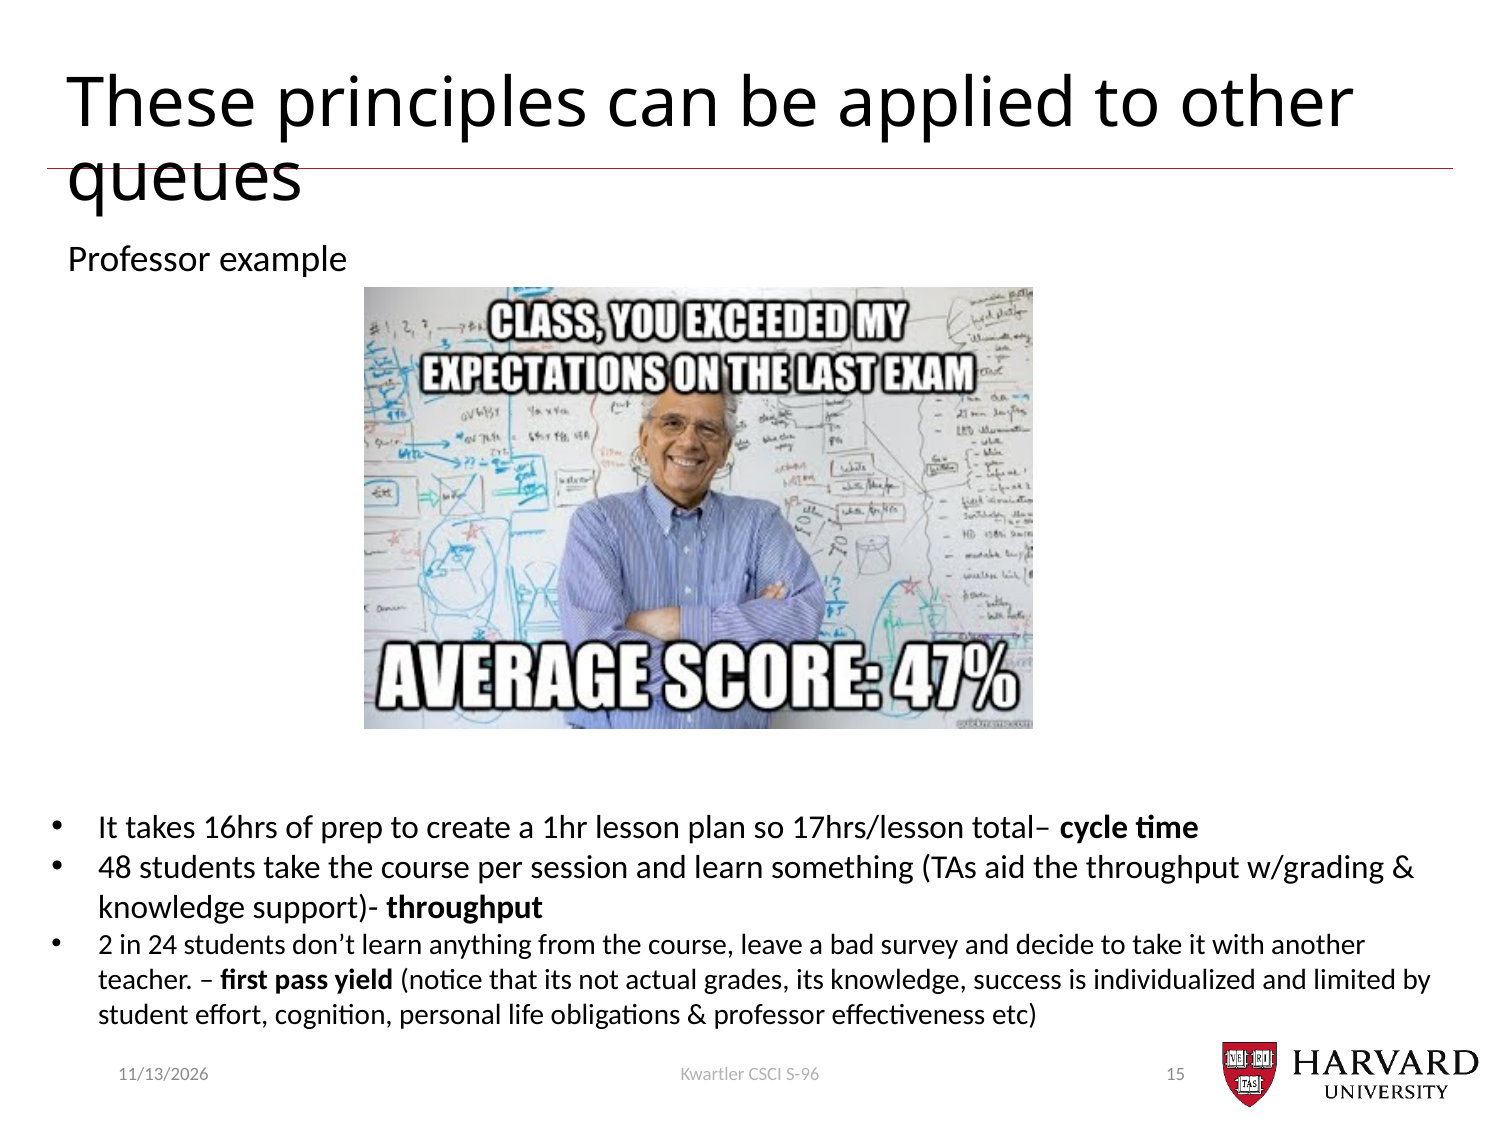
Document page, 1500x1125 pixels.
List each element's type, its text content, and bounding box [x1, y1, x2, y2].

slide_number 15 [1059, 1042, 1200, 1103]
text_box Professor example [53, 227, 363, 287]
footer Kwartler CSCI S-96 [496, 1042, 1004, 1103]
title These principles can be applied to other queues [51, 59, 1449, 157]
picture [364, 287, 1033, 729]
text_box It takes 16hrs of prep to create a 1hr lesson plan so 17hrs/lesson total– cycle time 48 students take the course per session and learn something (TAs aid the throughput w/grading & knowledge support)- throughput 2 in 24 students don’t learn anything from the course, leave a bad survey and decide to take it with another teacher. – first pass yield (notice that its not actual grades, its knowledge, success is individualized and limited by student effort, cognition, personal life obligations & professor effectiveness etc) [36, 798, 1449, 1038]
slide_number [103, 1042, 441, 1103]
picture [1200, 1024, 1500, 1125]
